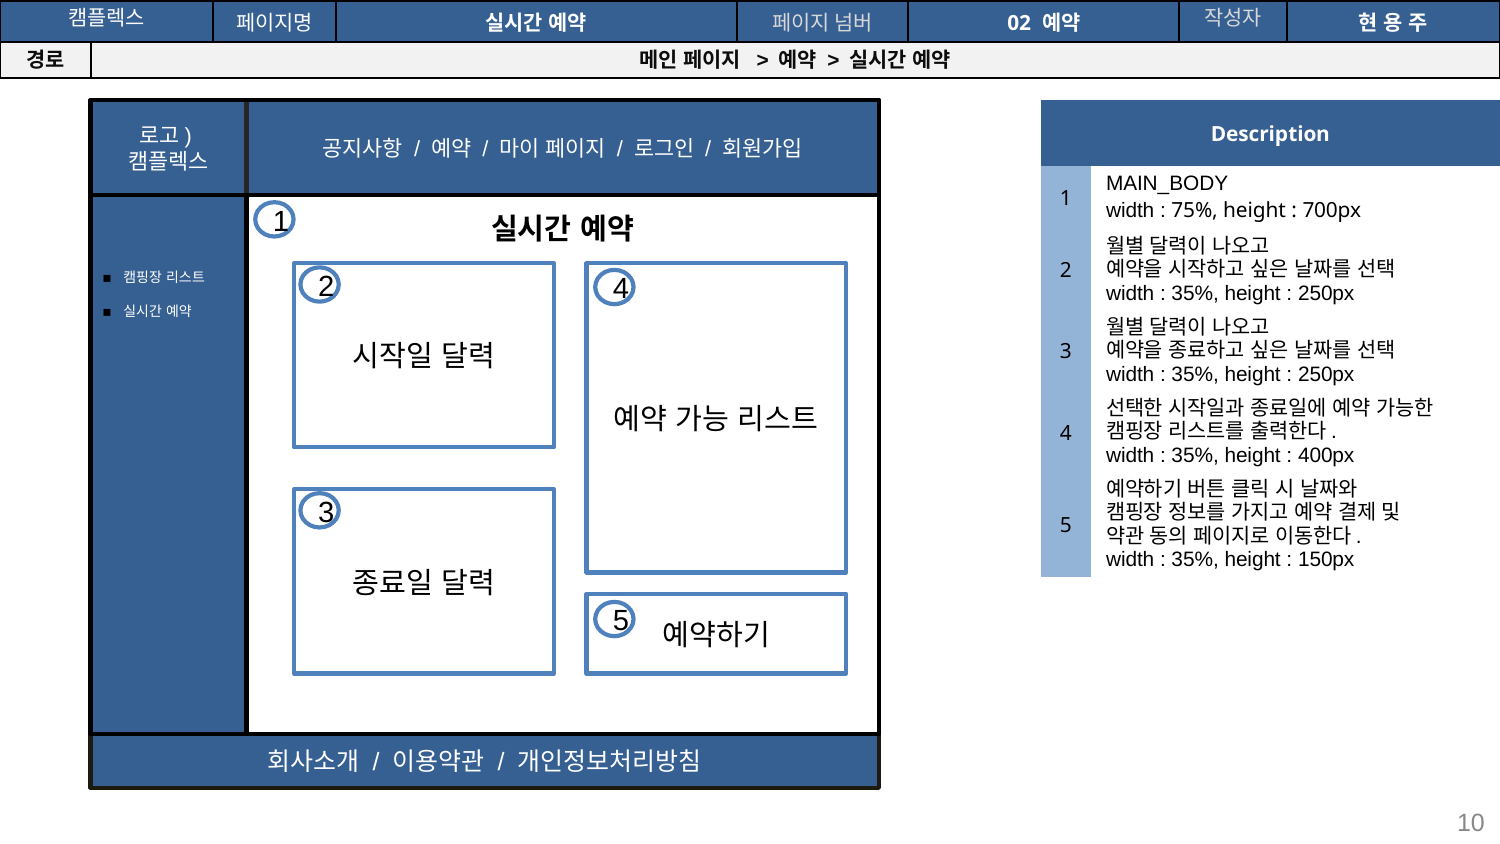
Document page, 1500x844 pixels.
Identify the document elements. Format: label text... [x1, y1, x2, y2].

table_cell 선택한 시작일과 종료일에 예약 가능한 캠핑장 리스트를 출력한다. width : 35%, height : 400px [1091, 391, 1500, 472]
table_cell 3 [1041, 310, 1091, 391]
table_header 작성자 [1180, 2, 1286, 41]
table_header 캠플렉스 [1, 2, 212, 41]
table_cell 경로 [1, 43, 90, 77]
table_cell 월별 달력이 나오고 예약을 종료하고 싶은 날짜를 선택 width : 35%, height : 250px [1091, 310, 1500, 391]
table_header 02 예약 [909, 2, 1178, 41]
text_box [90, 100, 880, 789]
table_cell 2 [1041, 229, 1091, 310]
table_cell 예약하기 버튼 클릭 시 날짜와 캠핑장 정보를 가지고 예약 결제 및 약관 동의 페이지로 이동한다. width : 35%, height : 150px [1091, 472, 1500, 577]
table_cell 월별 달력이 나오고 예약을 시작하고 싶은 날짜를 선택 width : 35%, height : 250px [1091, 229, 1500, 310]
table_cell MAIN_BODY width : 75%, height : 700px [1091, 166, 1500, 229]
table_header 실시간 예약 [337, 2, 736, 41]
table_cell 5 [1041, 472, 1091, 577]
table_cell 4 [1041, 391, 1091, 472]
table_cell 1 [1041, 166, 1091, 229]
slide_number 10 [1149, 798, 1500, 844]
table_header Description [1041, 100, 1500, 166]
table_cell 메인 페이지 > 예약 > 실시간 예약 [92, 43, 1499, 77]
table_header 페이지 넘버 [738, 2, 907, 41]
table_header 페이지명 [214, 2, 335, 41]
table_header 현 용 주 [1288, 2, 1499, 41]
